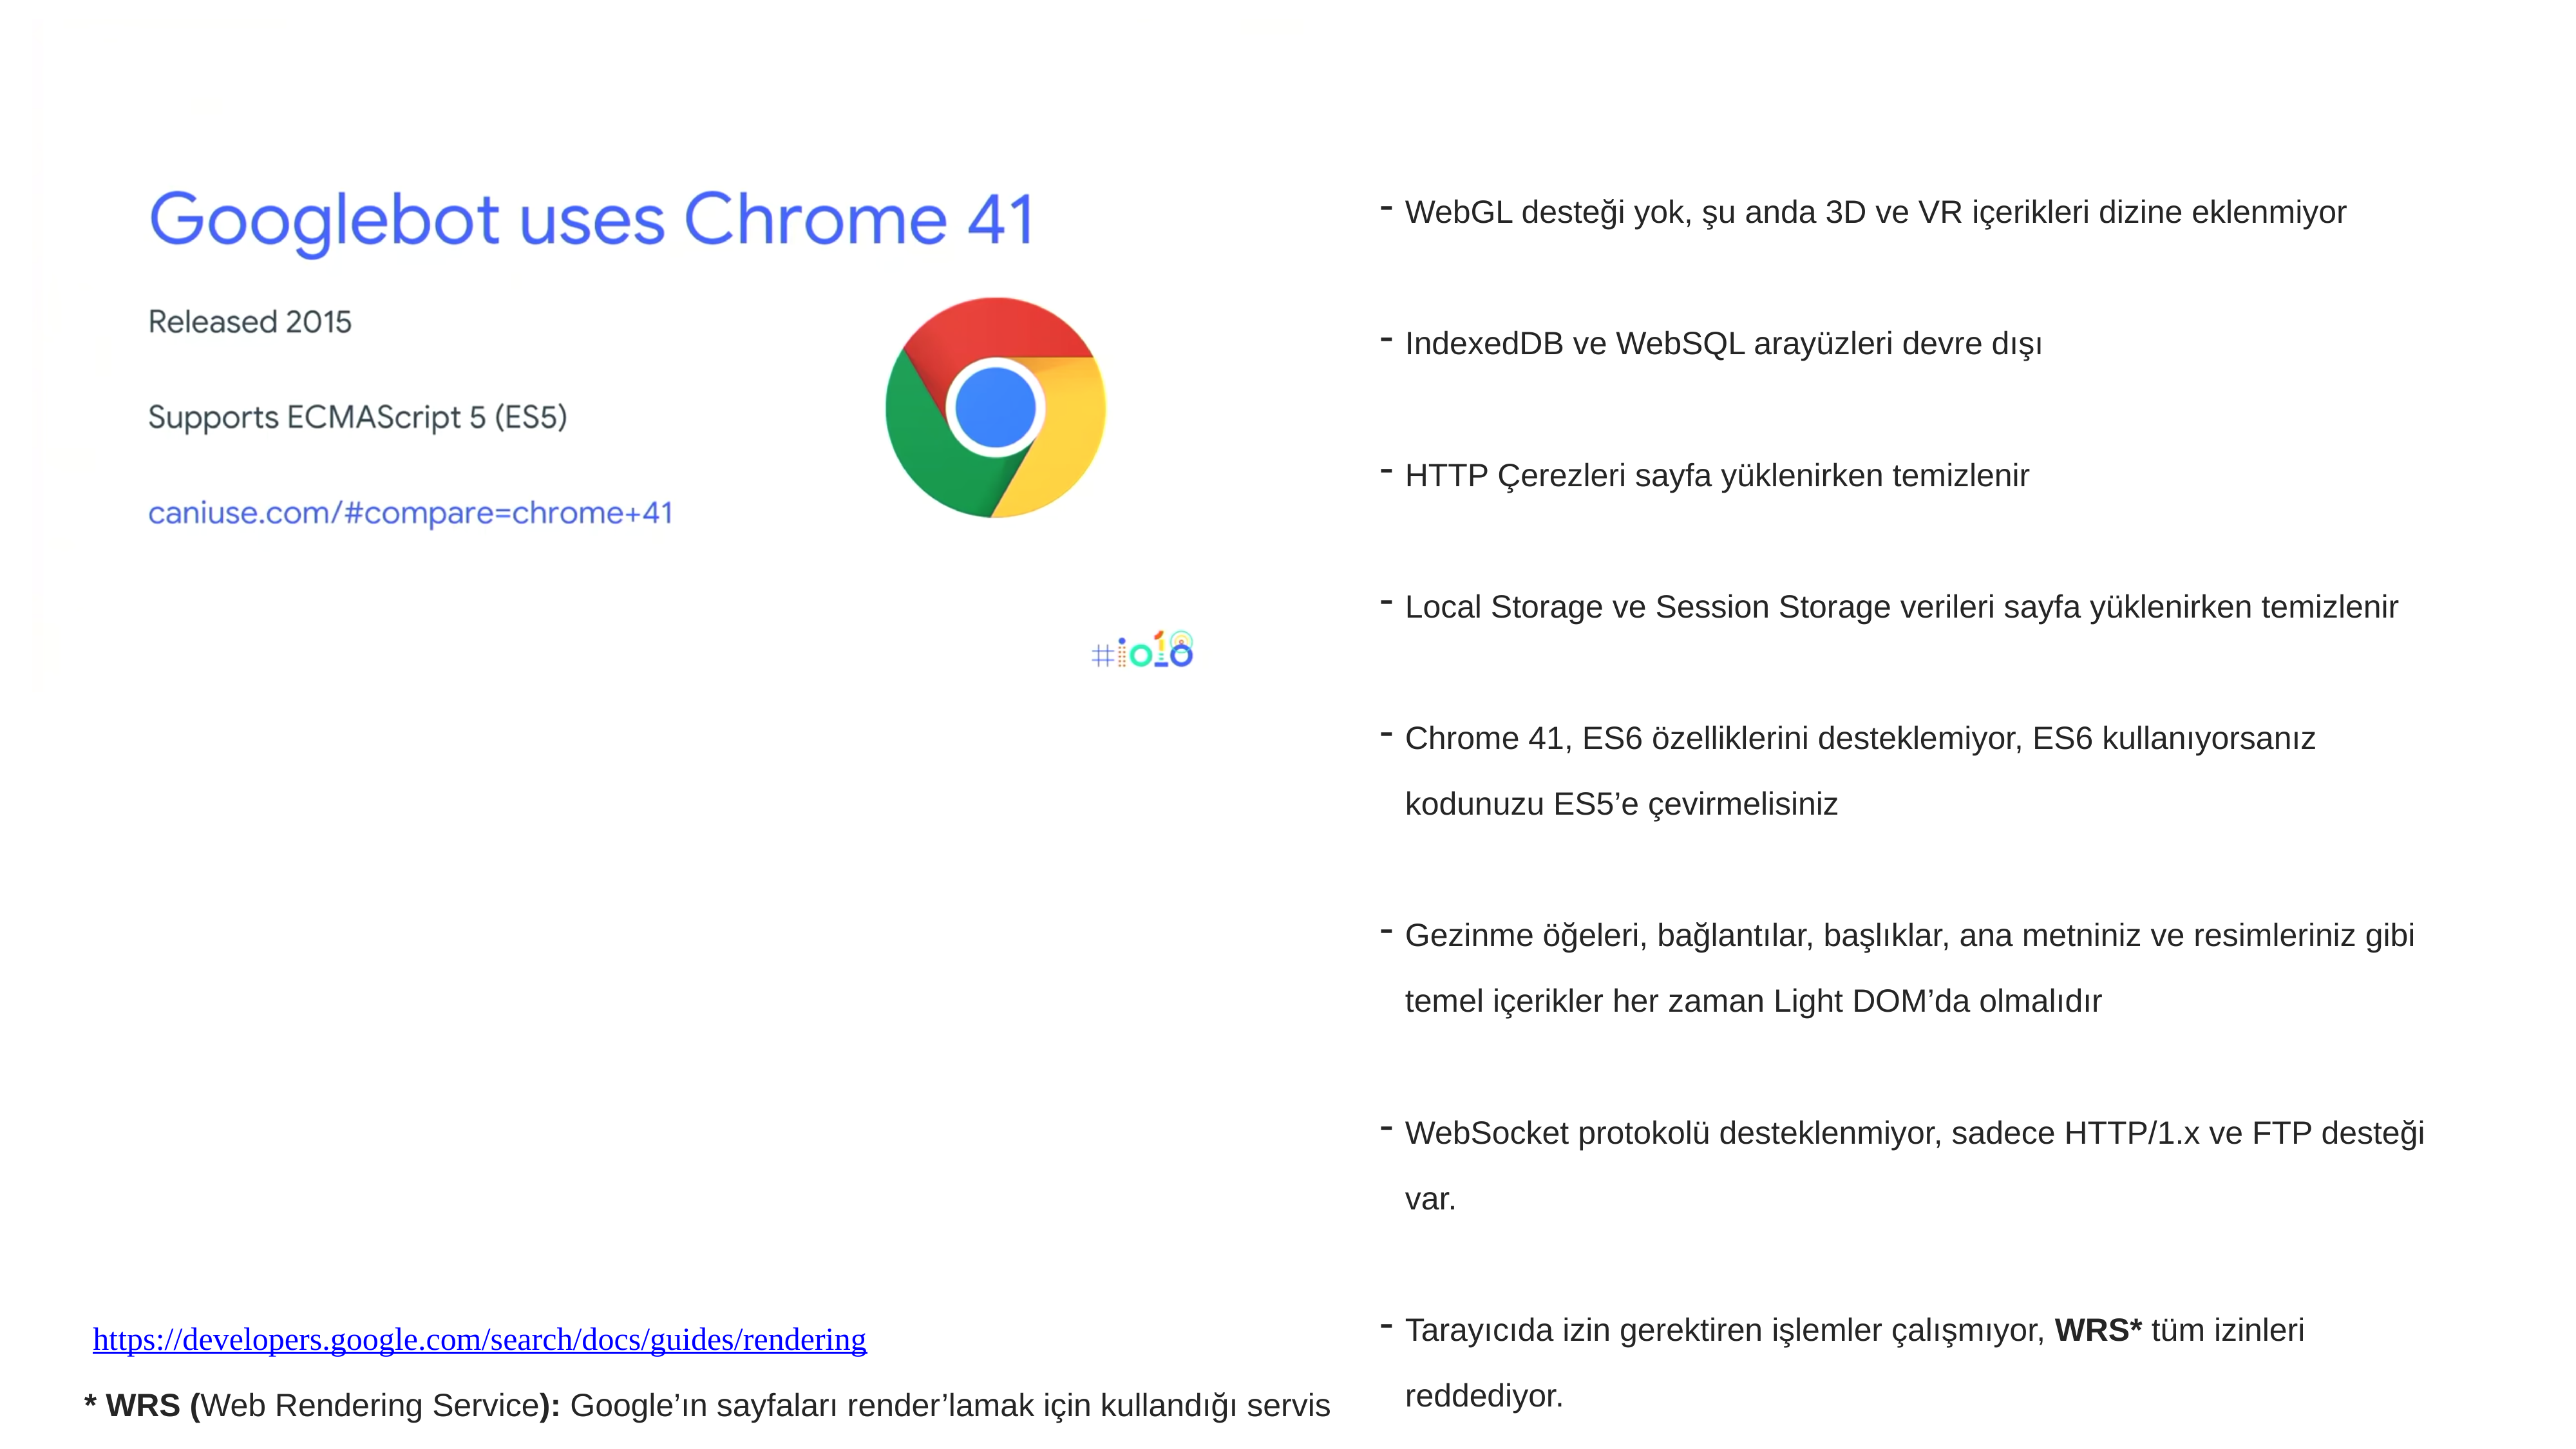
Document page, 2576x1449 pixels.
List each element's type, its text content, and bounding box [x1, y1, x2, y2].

text_box https://developers.google.com/search/docs/guides/rendering [88, 1294, 873, 1352]
text_box * WRS (Web Rendering Service): Google’ın sayfaları render’lamak için kullandığı servis [79, 1352, 1338, 1428]
picture [32, 19, 1304, 693]
text_box WebGL desteği yok, şu anda 3D ve VR içerikleri dizine eklenmiyor IndexedDB ve WebSQL arayüzleri devre dışı HTTP Çerezleri sayfa yüklenirken temizlenir Local Storage ve Session Storage verileri sayfa yüklenirken temizlenir Chrome 41, ES6 özelliklerini desteklemiyor, ES6 kullanıyorsanız kodunuzu ES5’e çevirmelisiniz Gezinme öğeleri, bağlantılar, başlıklar, ana metniniz ve resimleriniz gibi temel içerikler her zaman Light DOM’da olmalıdır WebSocket protokolü desteklenmiyor, sadece HTTP/1.x ve FTP desteği var. Tarayıcıda izin gerektiren işlemler çalışmıyor, WRS* tüm izinleri reddediyor. [1374, 158, 2436, 1419]
